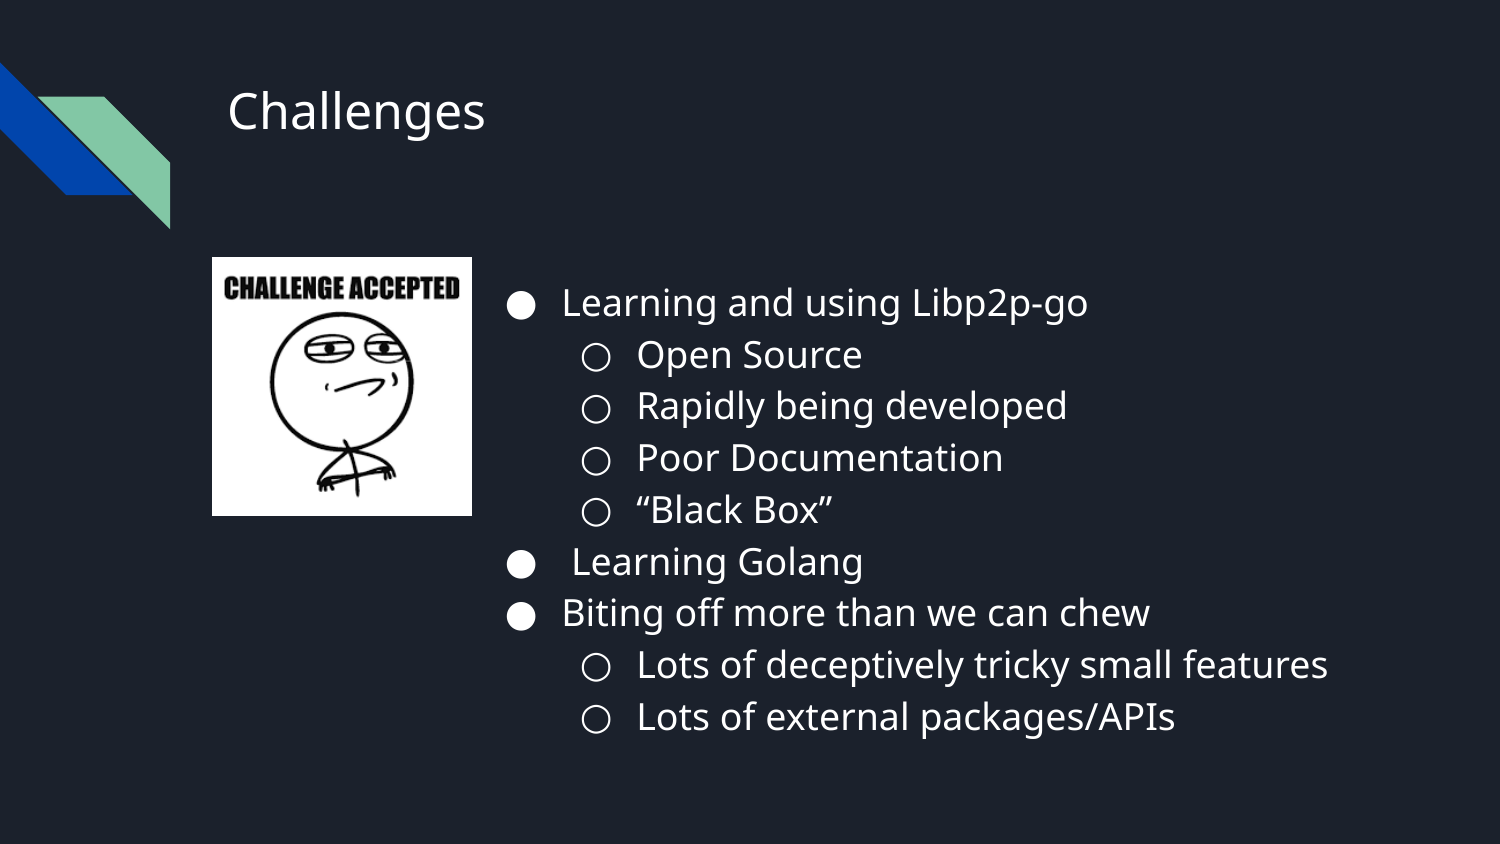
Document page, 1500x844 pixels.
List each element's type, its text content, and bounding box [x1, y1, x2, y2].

title Challenges [212, 64, 1368, 215]
picture [212, 256, 472, 516]
list Learning and using Libp2p-go Open Source Rapidly being developed Poor Documentation “Black Box” Learning Golang Biting off more than we can chew Lots of deceptively tricky small features Lots of external packages/APIs [471, 257, 1368, 797]
